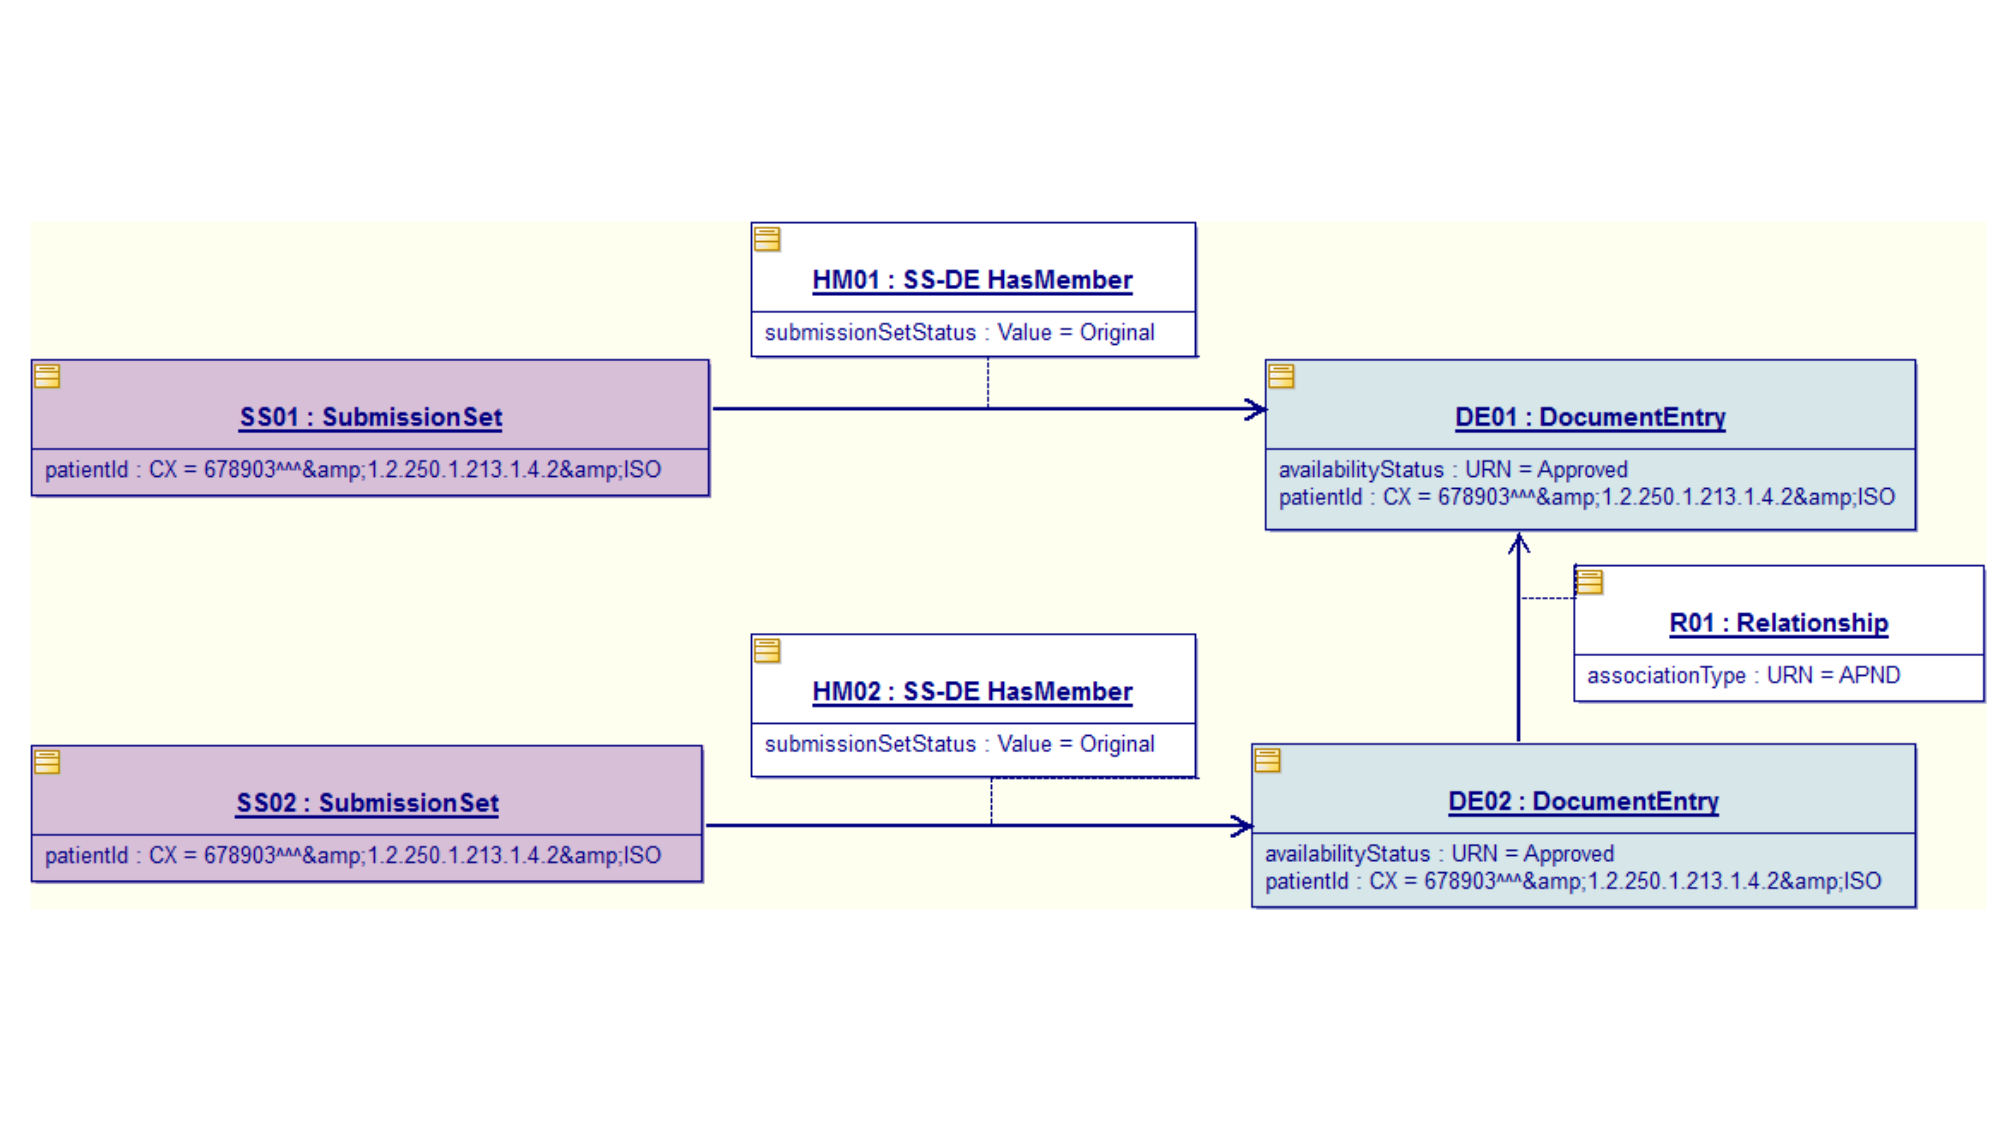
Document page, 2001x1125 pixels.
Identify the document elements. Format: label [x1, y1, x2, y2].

picture [14, 205, 2000, 927]
